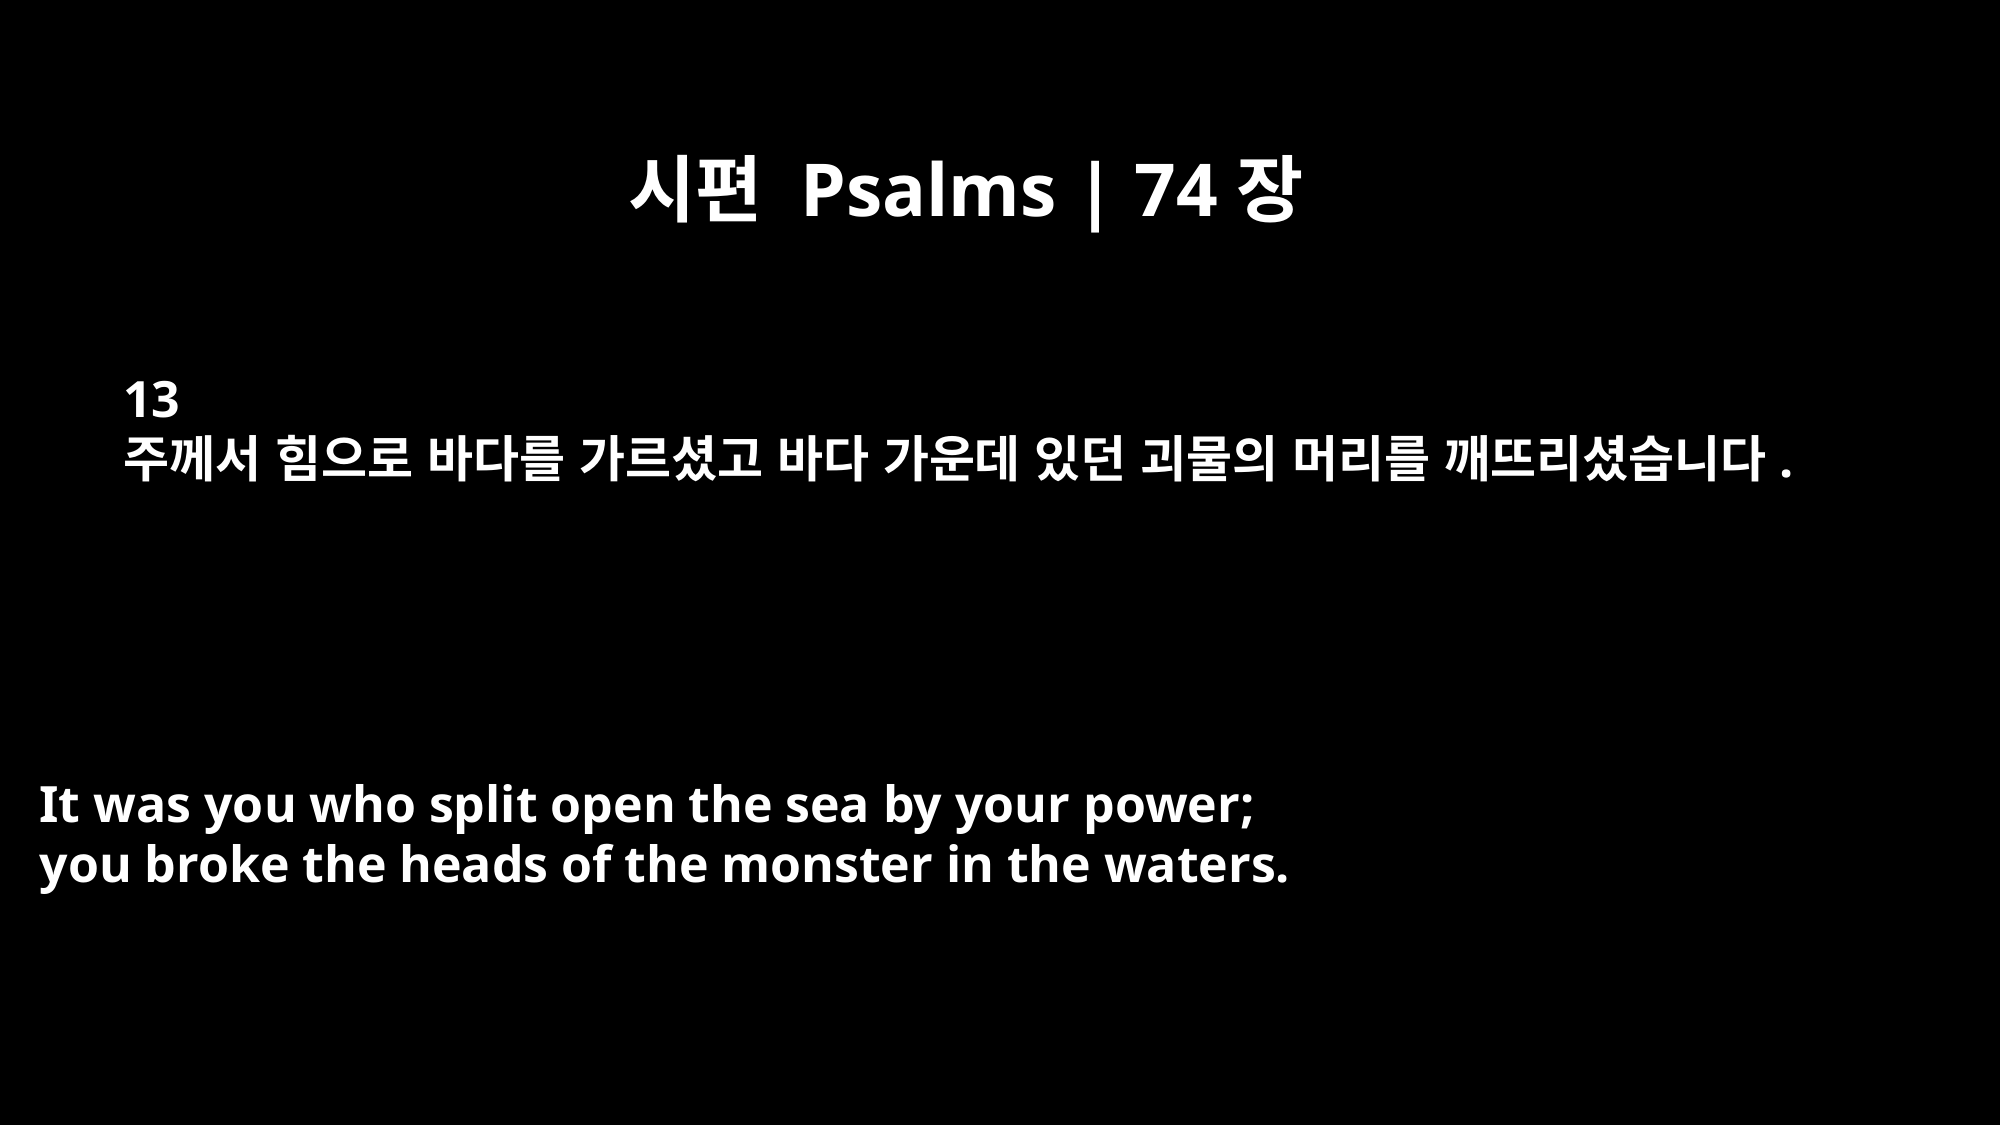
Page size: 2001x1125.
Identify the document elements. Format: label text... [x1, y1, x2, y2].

text_box 시편 Psalms | 74장 [613, 136, 1319, 239]
text_box It was you who split open the sea by your power; you broke the heads of the monster in the waters. [24, 764, 1306, 900]
text_box 13 주께서 힘으로 바다를 가르셨고 바다 가운데 있던 괴물의 머리를 깨뜨리셨습니다. [108, 359, 1809, 495]
